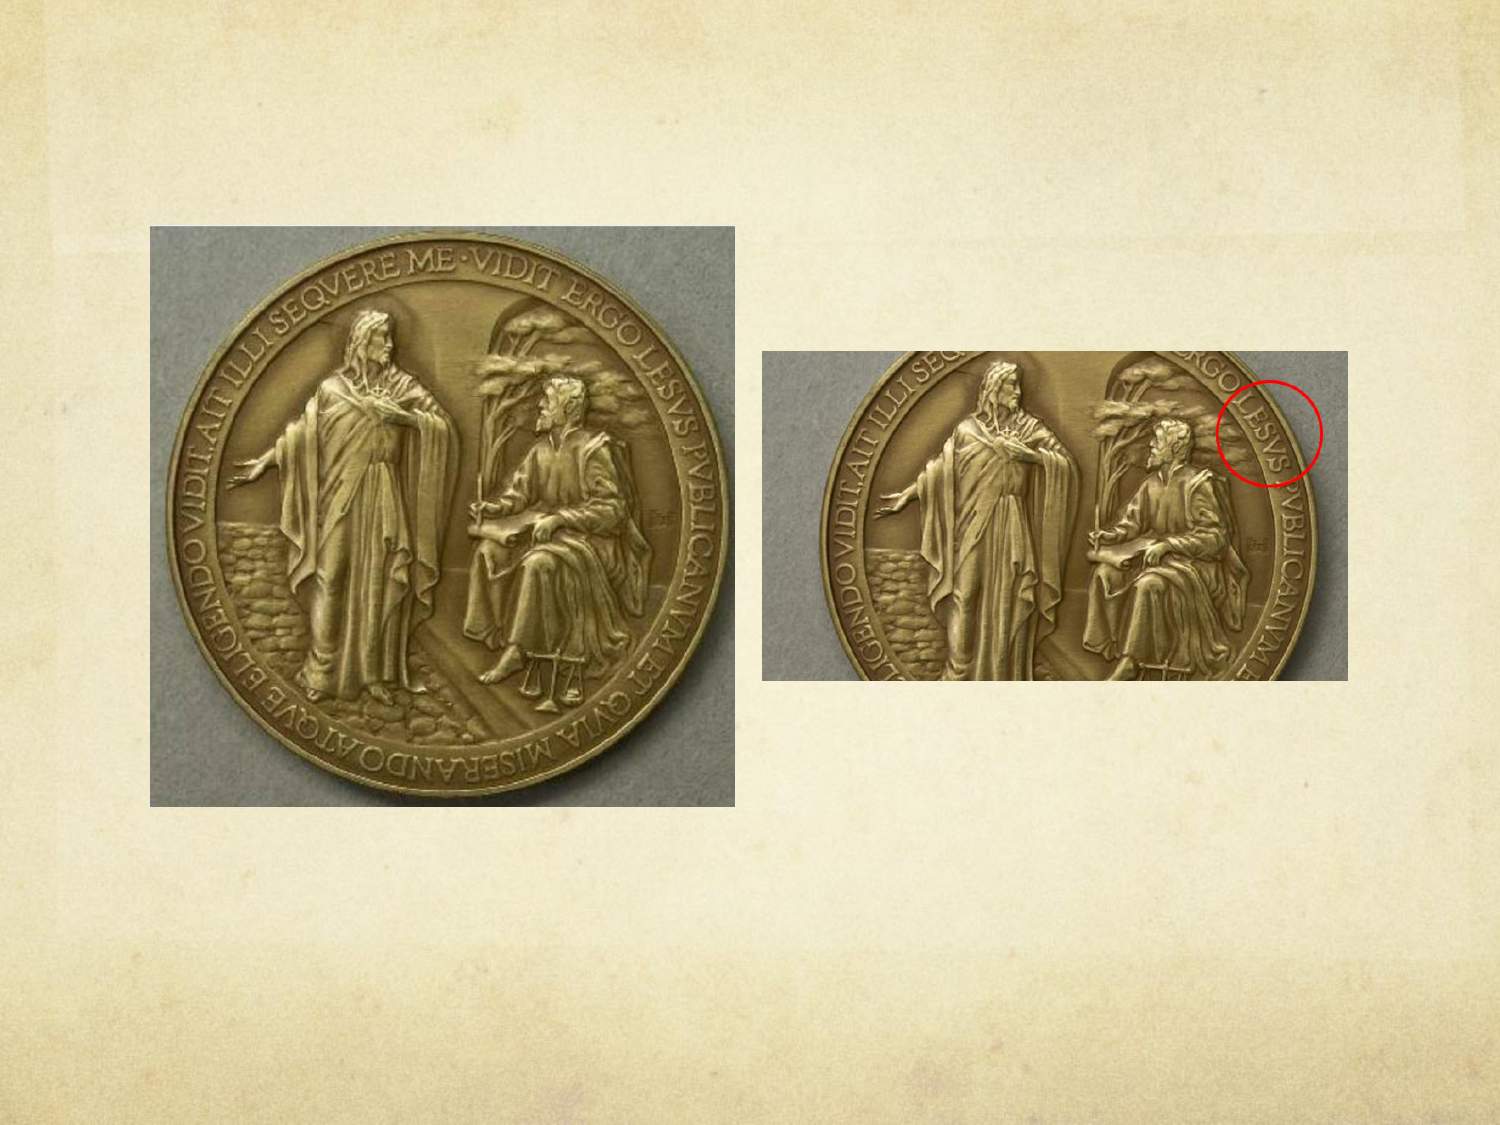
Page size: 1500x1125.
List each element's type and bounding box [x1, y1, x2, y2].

list [761, 82, 1348, 951]
list [149, 82, 736, 951]
picture [0, 0, 1500, 1125]
